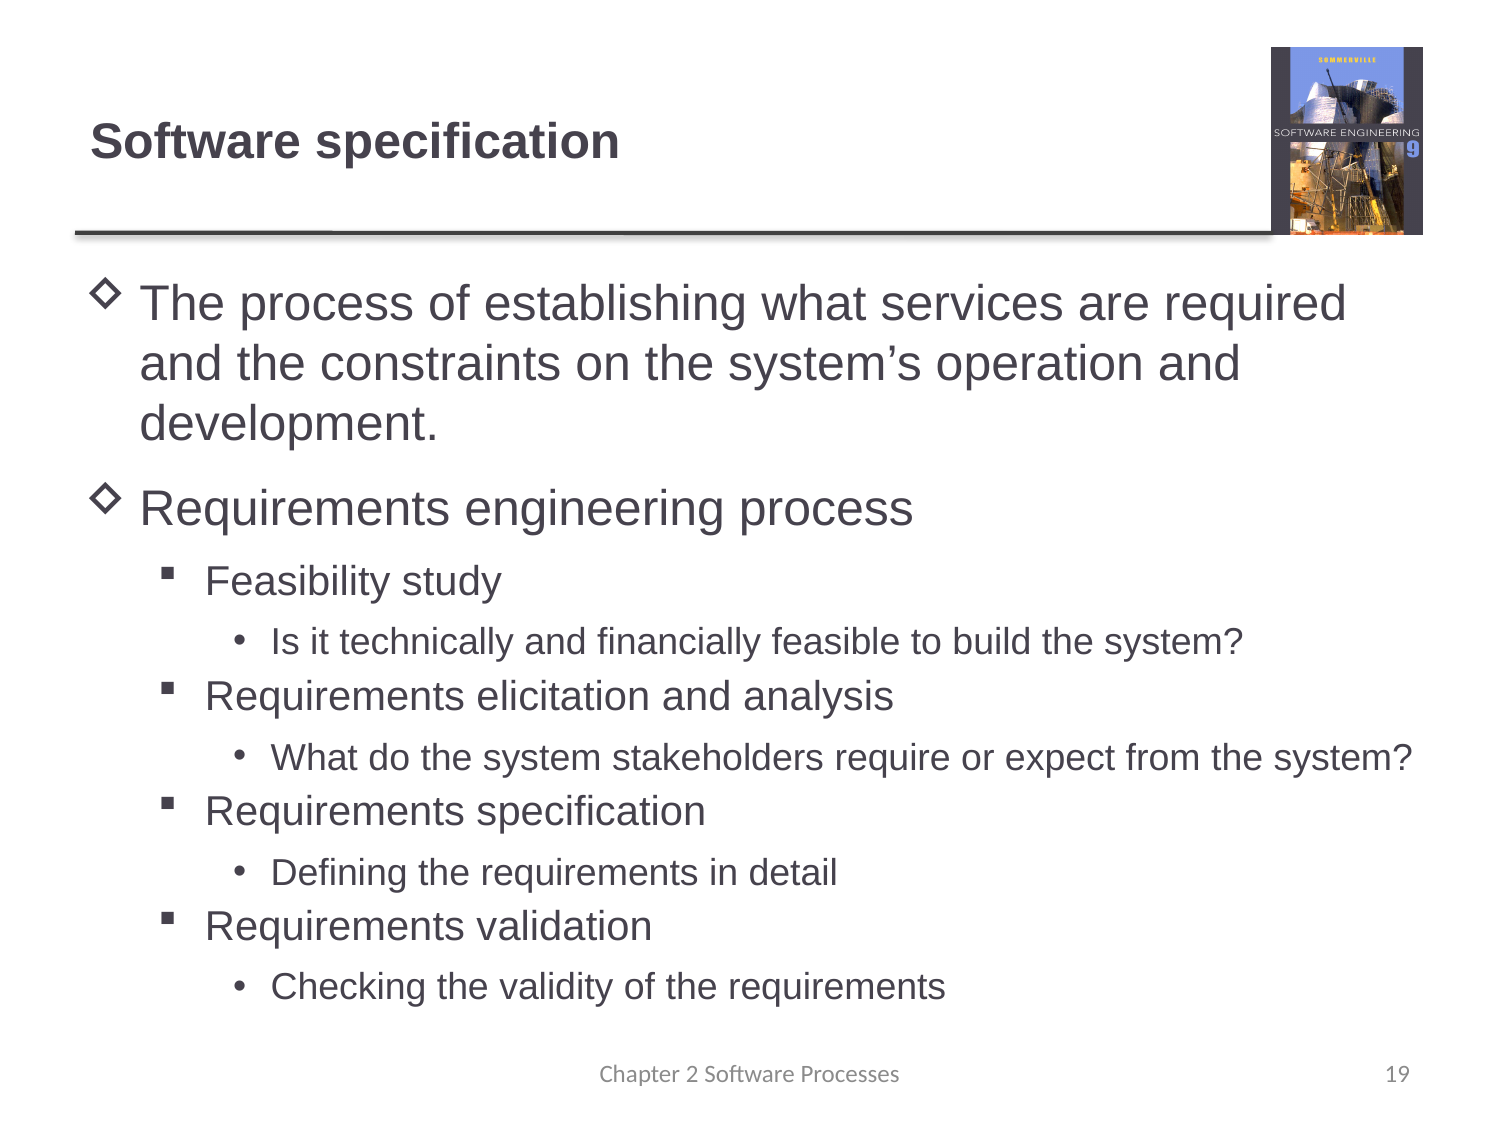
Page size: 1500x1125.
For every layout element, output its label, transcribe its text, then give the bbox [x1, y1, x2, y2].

list The process of establishing what services are required and the constraints on the system’s operation and development. Requirements engineering process Feasibility study Is it technically and financially feasible to build the system? Requirements elicitation and analysis What do the system stakeholders require or expect from the system? Requirements specification Defining the requirements in detail Requirements validation Checking the validity of the requirements [68, 262, 1457, 1005]
title Software specification [74, 44, 1272, 233]
footer Chapter 2 Software Processes [512, 1042, 988, 1103]
slide_number 19 [1074, 1042, 1425, 1103]
picture [1272, 47, 1423, 235]
